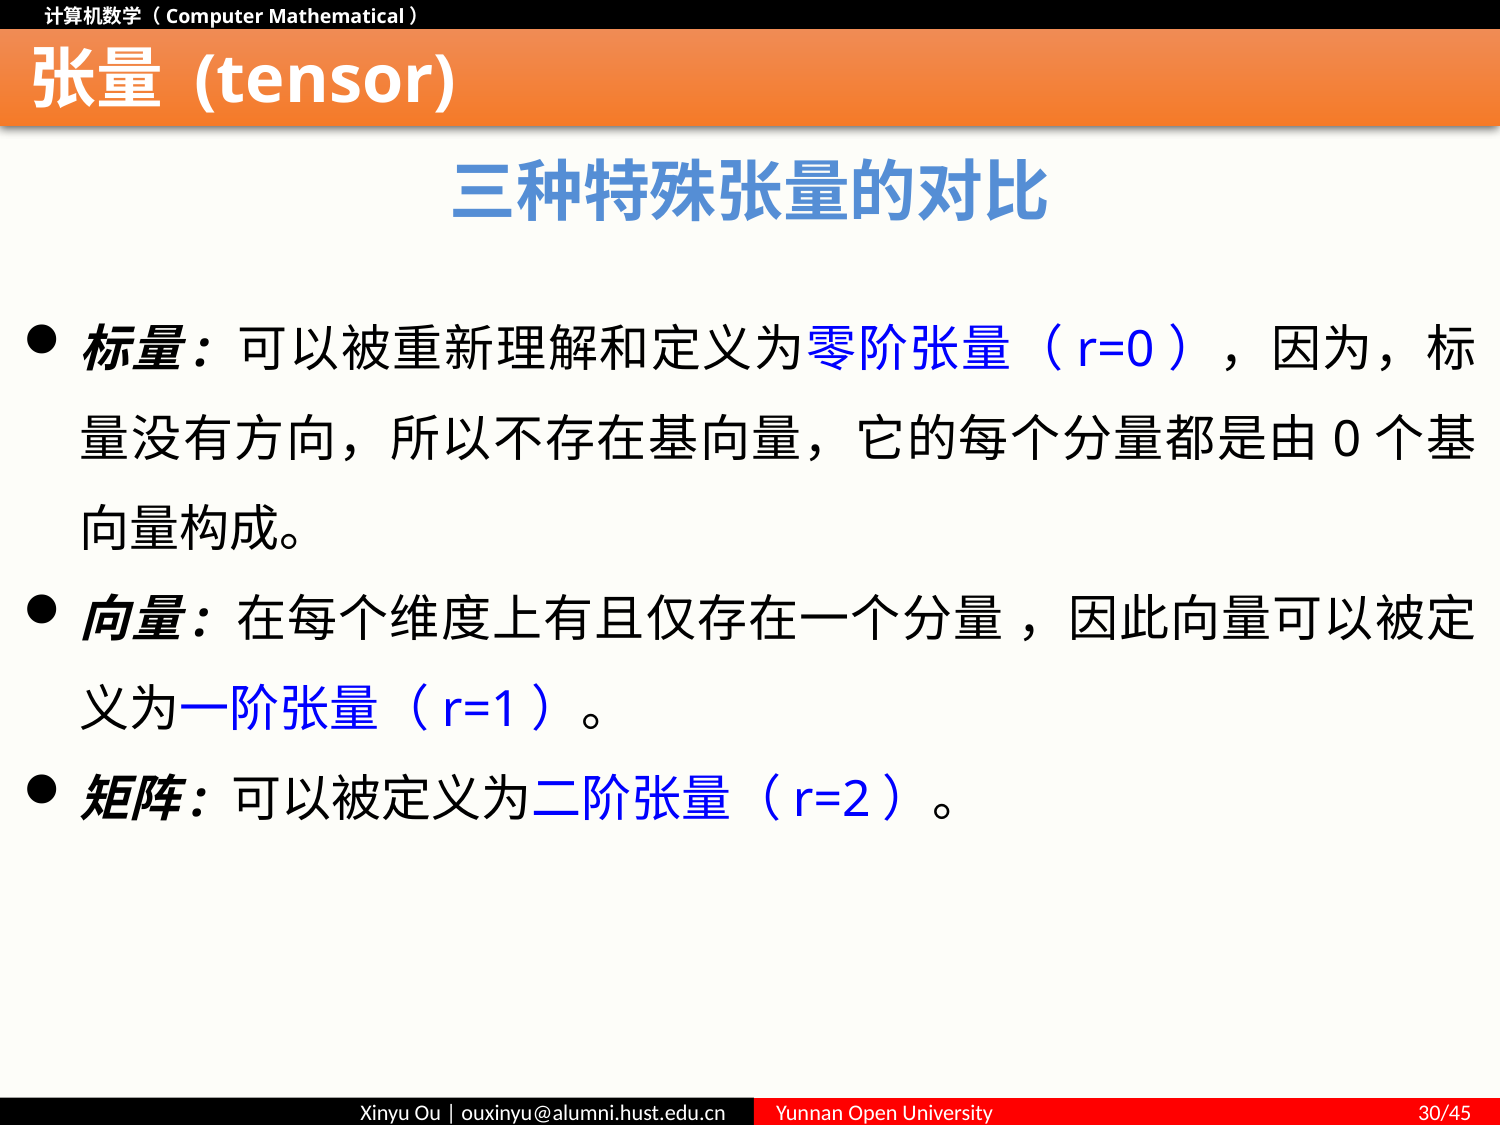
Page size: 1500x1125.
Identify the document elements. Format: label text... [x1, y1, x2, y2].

title 张量 (tensor) [0, 35, 1500, 117]
list 三种特殊张量的对比 [0, 148, 1500, 230]
list 标量: 可以被重新理解和定义为零阶张量（r=0），因为，标量没有方向，所以不存在基向量，它的每个分量都是由0个基向量构成。 向量: 在每个维度上有且仅存在一个分量 ，因此向量可以被定义为一阶张量（r=1）。 矩阵: 可以被定义为二阶张量（r=2）。 [0, 262, 1500, 845]
